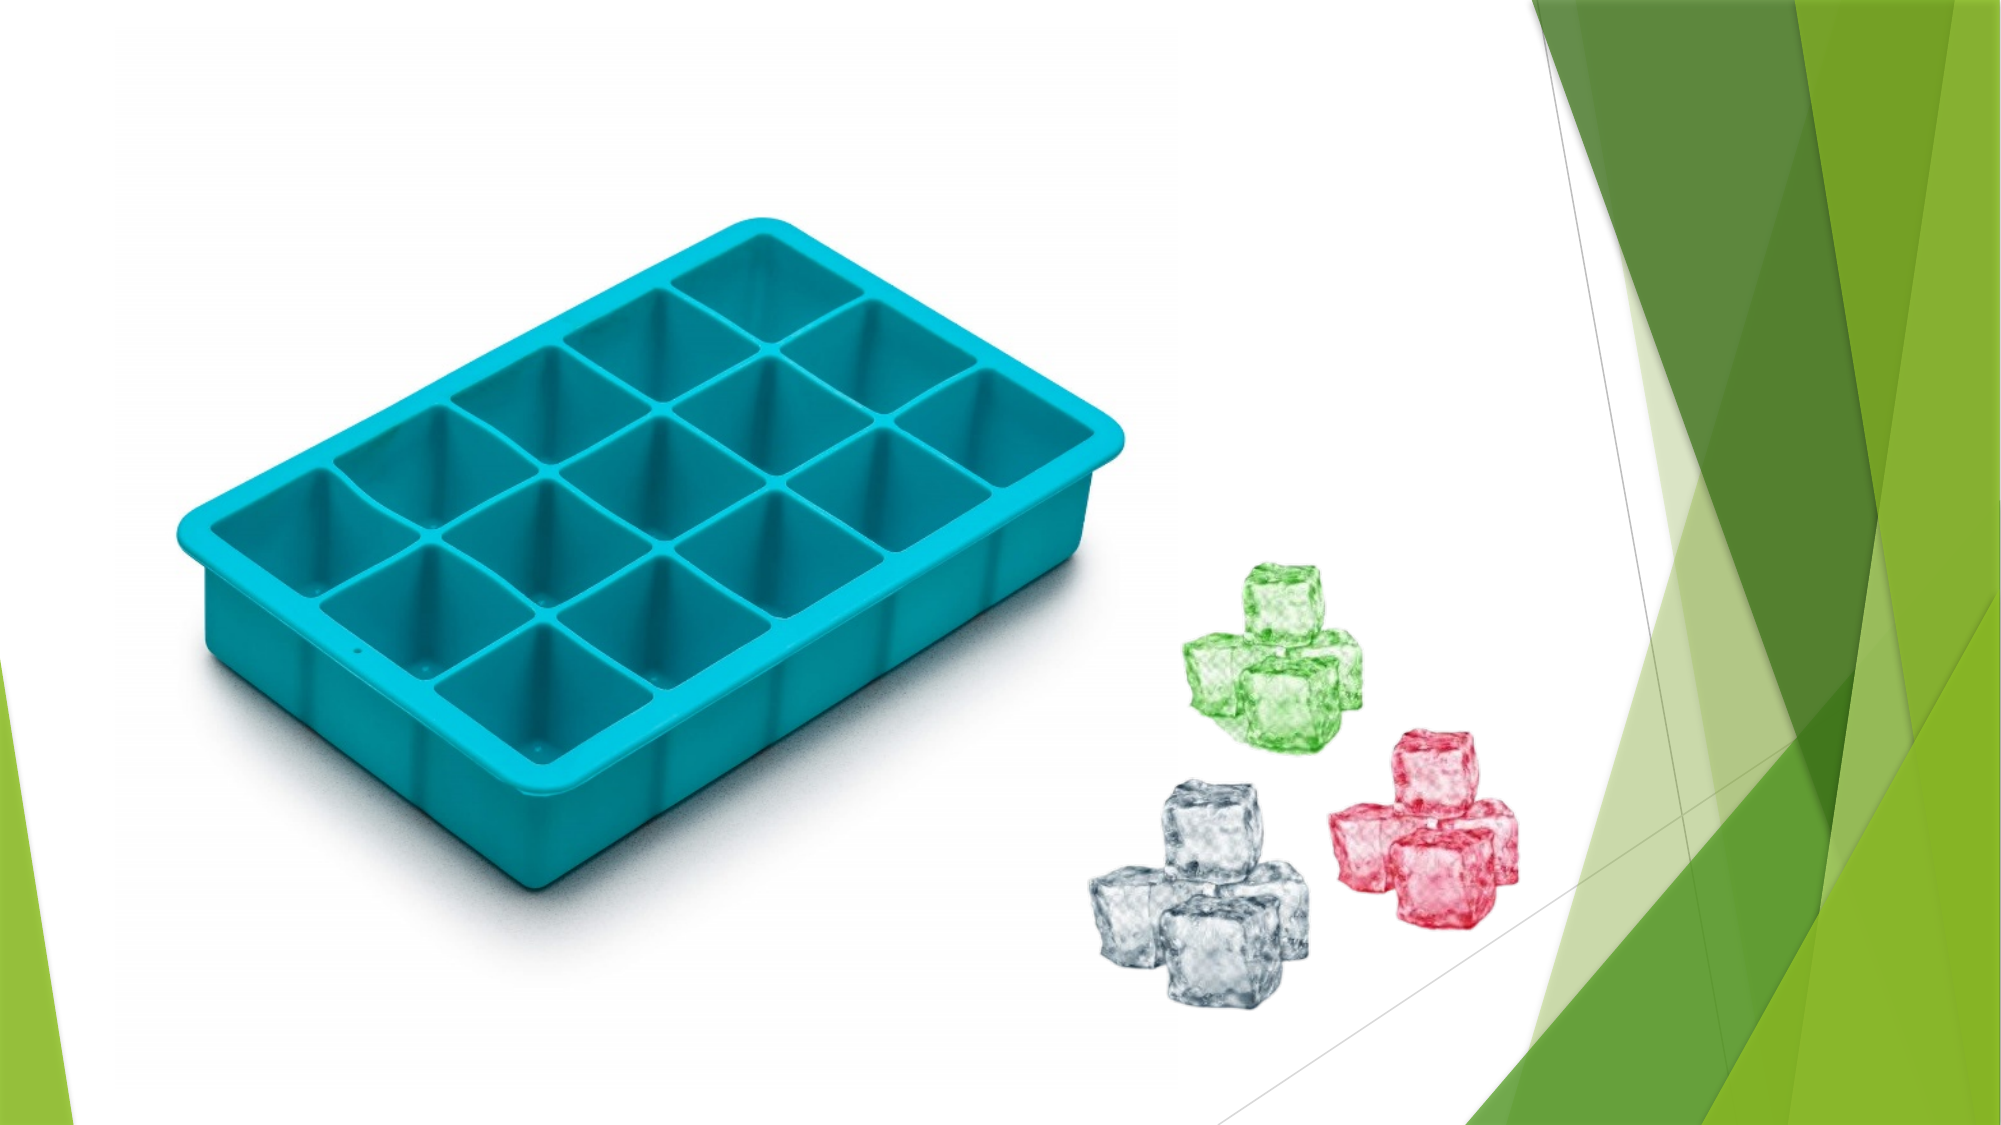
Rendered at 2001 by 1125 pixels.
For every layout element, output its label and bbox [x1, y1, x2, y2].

picture [114, 26, 1530, 1090]
